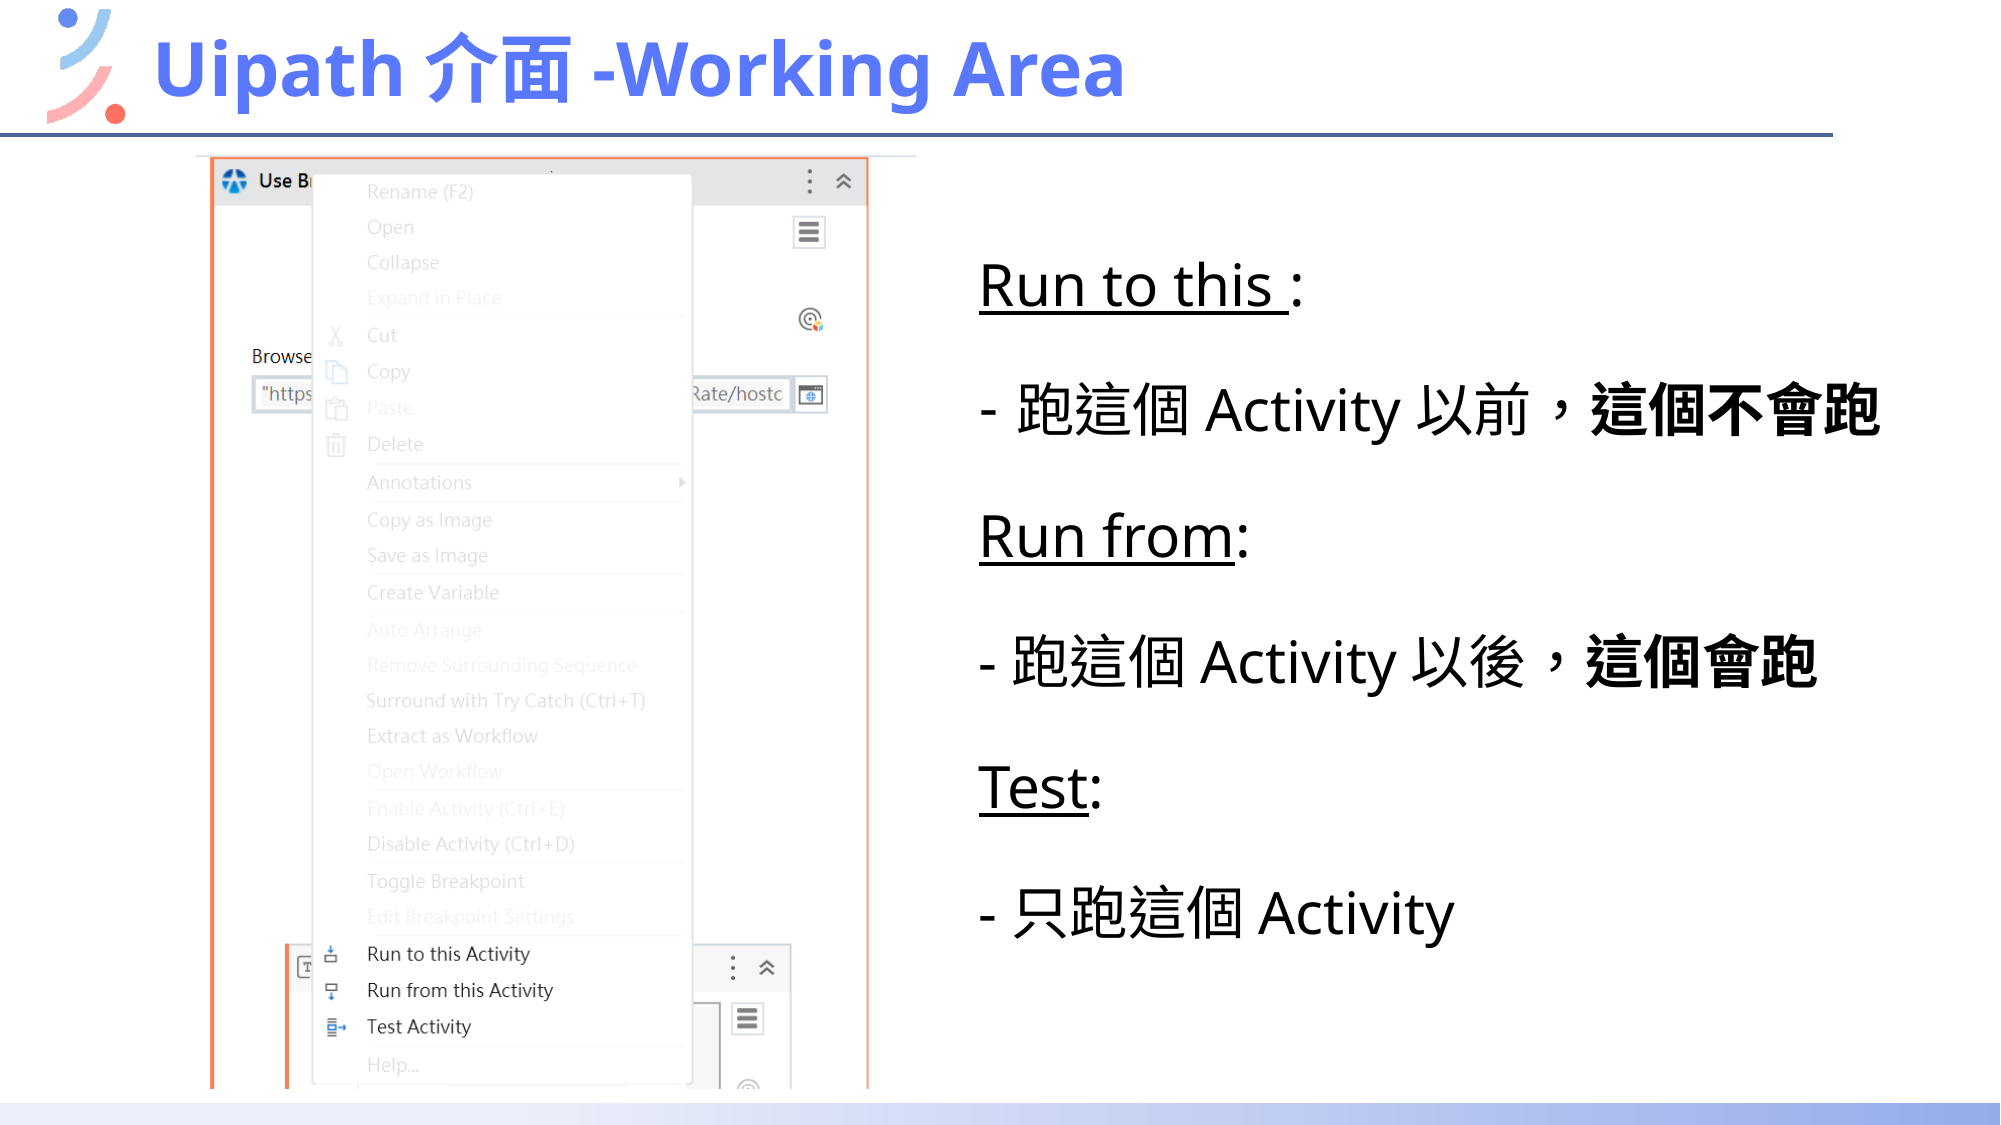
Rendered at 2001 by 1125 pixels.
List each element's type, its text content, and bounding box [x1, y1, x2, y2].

title Uipath介面-Working Area [137, 22, 1413, 111]
text_box Run to this : 跑這個Activity以前，這個不會跑 Run from: -跑這個Activity以後，這個會跑 Test: -只跑這個Activity [964, 205, 1937, 1090]
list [196, 140, 916, 1090]
picture [46, 7, 127, 128]
